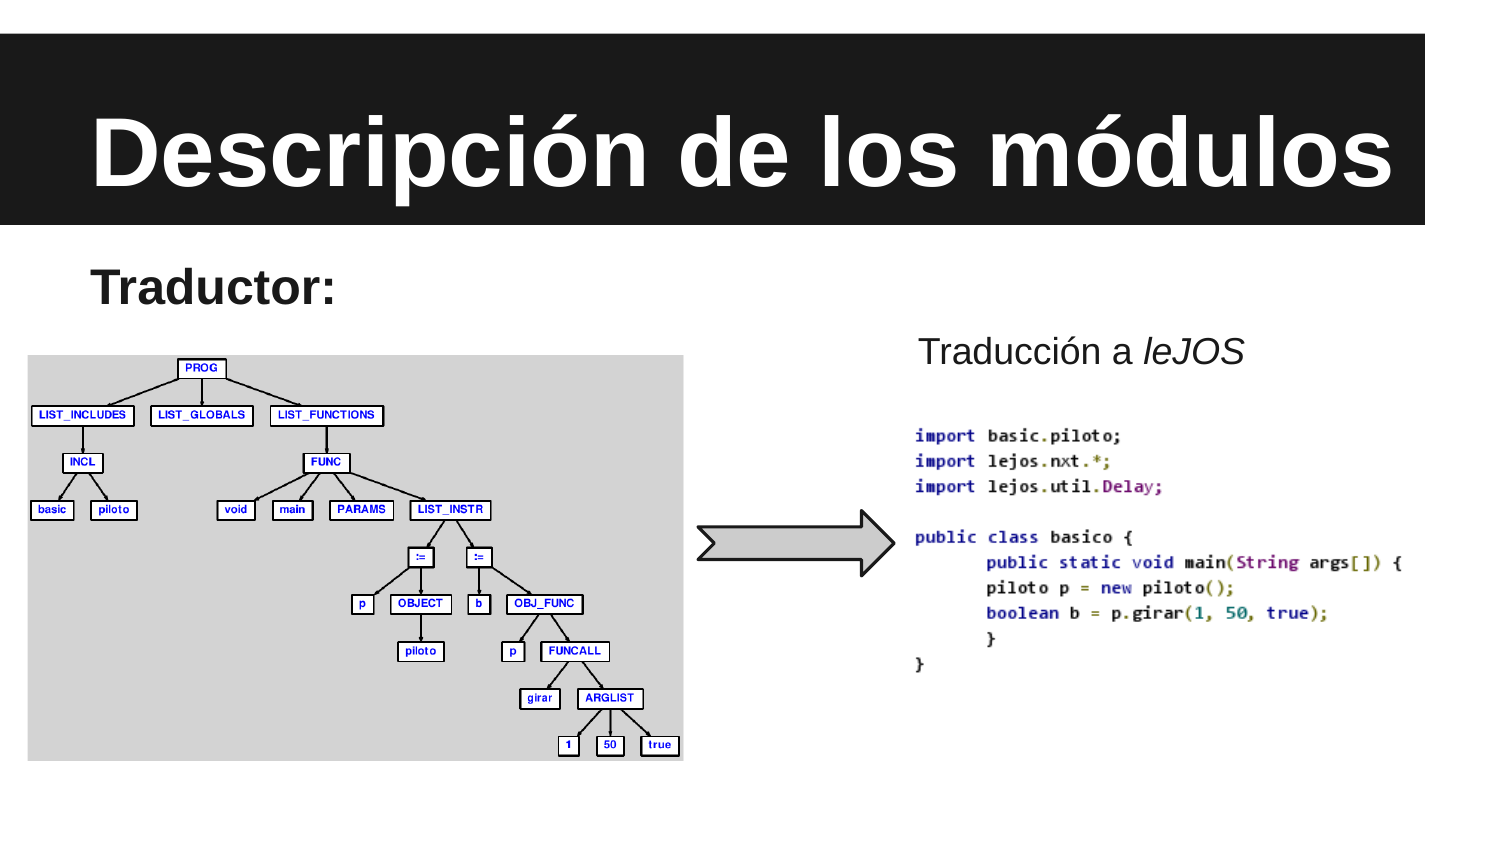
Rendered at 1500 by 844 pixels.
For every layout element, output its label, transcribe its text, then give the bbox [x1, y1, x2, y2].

list Traductor: Traducción a leJOS [75, 239, 1425, 808]
picture [26, 353, 685, 762]
text_box [697, 510, 895, 576]
title Descripción de los módulos [75, 33, 1425, 221]
picture [900, 409, 1426, 689]
